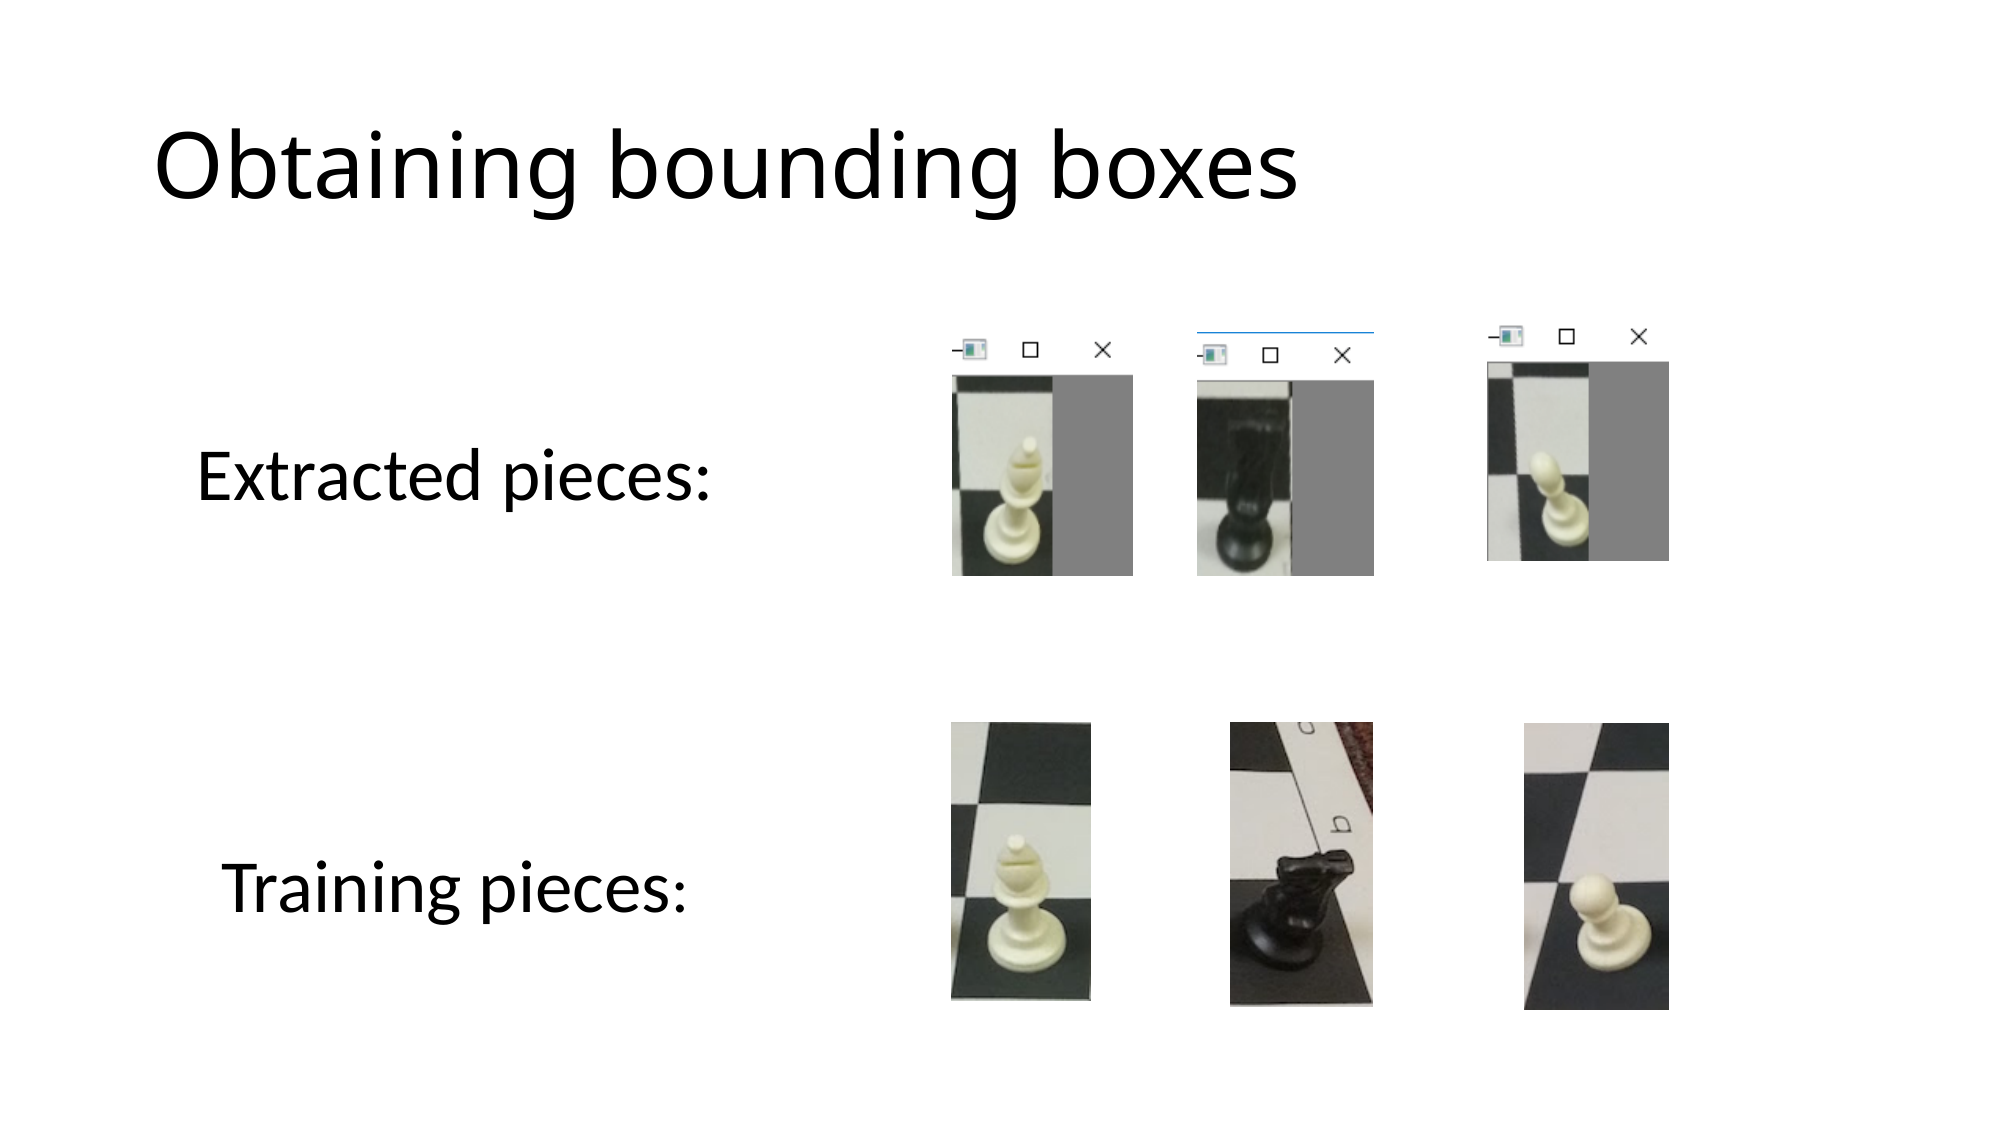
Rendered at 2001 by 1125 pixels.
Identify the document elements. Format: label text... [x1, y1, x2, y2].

picture [1230, 722, 1373, 1007]
picture [951, 722, 1091, 1002]
picture [1524, 723, 1669, 1010]
text_box Extracted pieces: [121, 417, 789, 568]
title Obtaining bounding boxes [137, 59, 1863, 278]
picture [1487, 318, 1669, 561]
picture [1197, 332, 1374, 576]
text_box Training pieces: [128, 830, 782, 936]
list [952, 336, 1133, 576]
